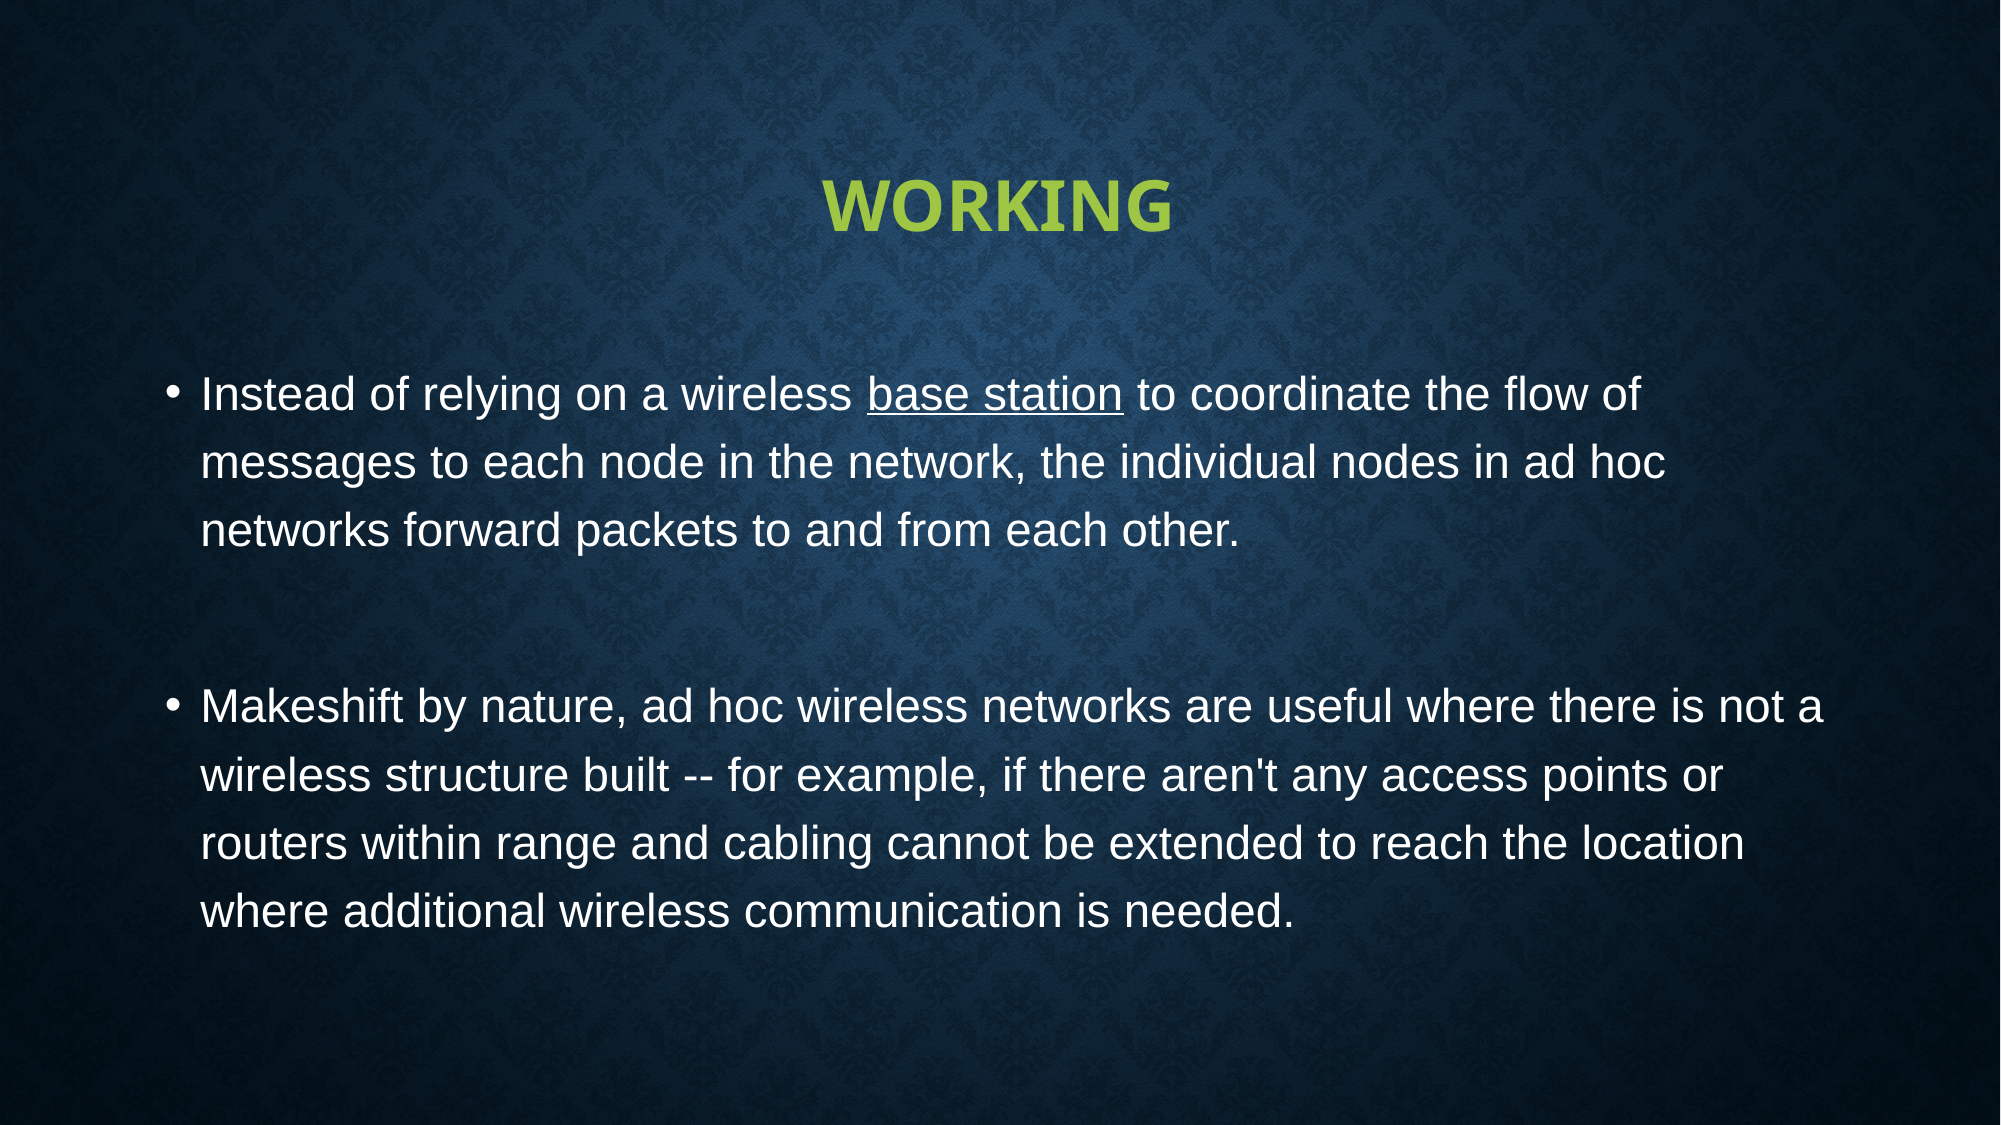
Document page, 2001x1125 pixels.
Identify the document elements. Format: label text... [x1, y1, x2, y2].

title Working [149, 99, 1849, 318]
list Instead of relying on a wireless base station to coordinate the flow of messages to each node in the network, the individual nodes in ad hoc networks forward packets to and from each other. Makeshift by nature, ad hoc wireless networks are useful where there is not a wireless structure built -- for example, if there aren't any access points or routers within range and cabling cannot be extended to reach the location where additional wireless communication is needed. [149, 343, 1849, 950]
